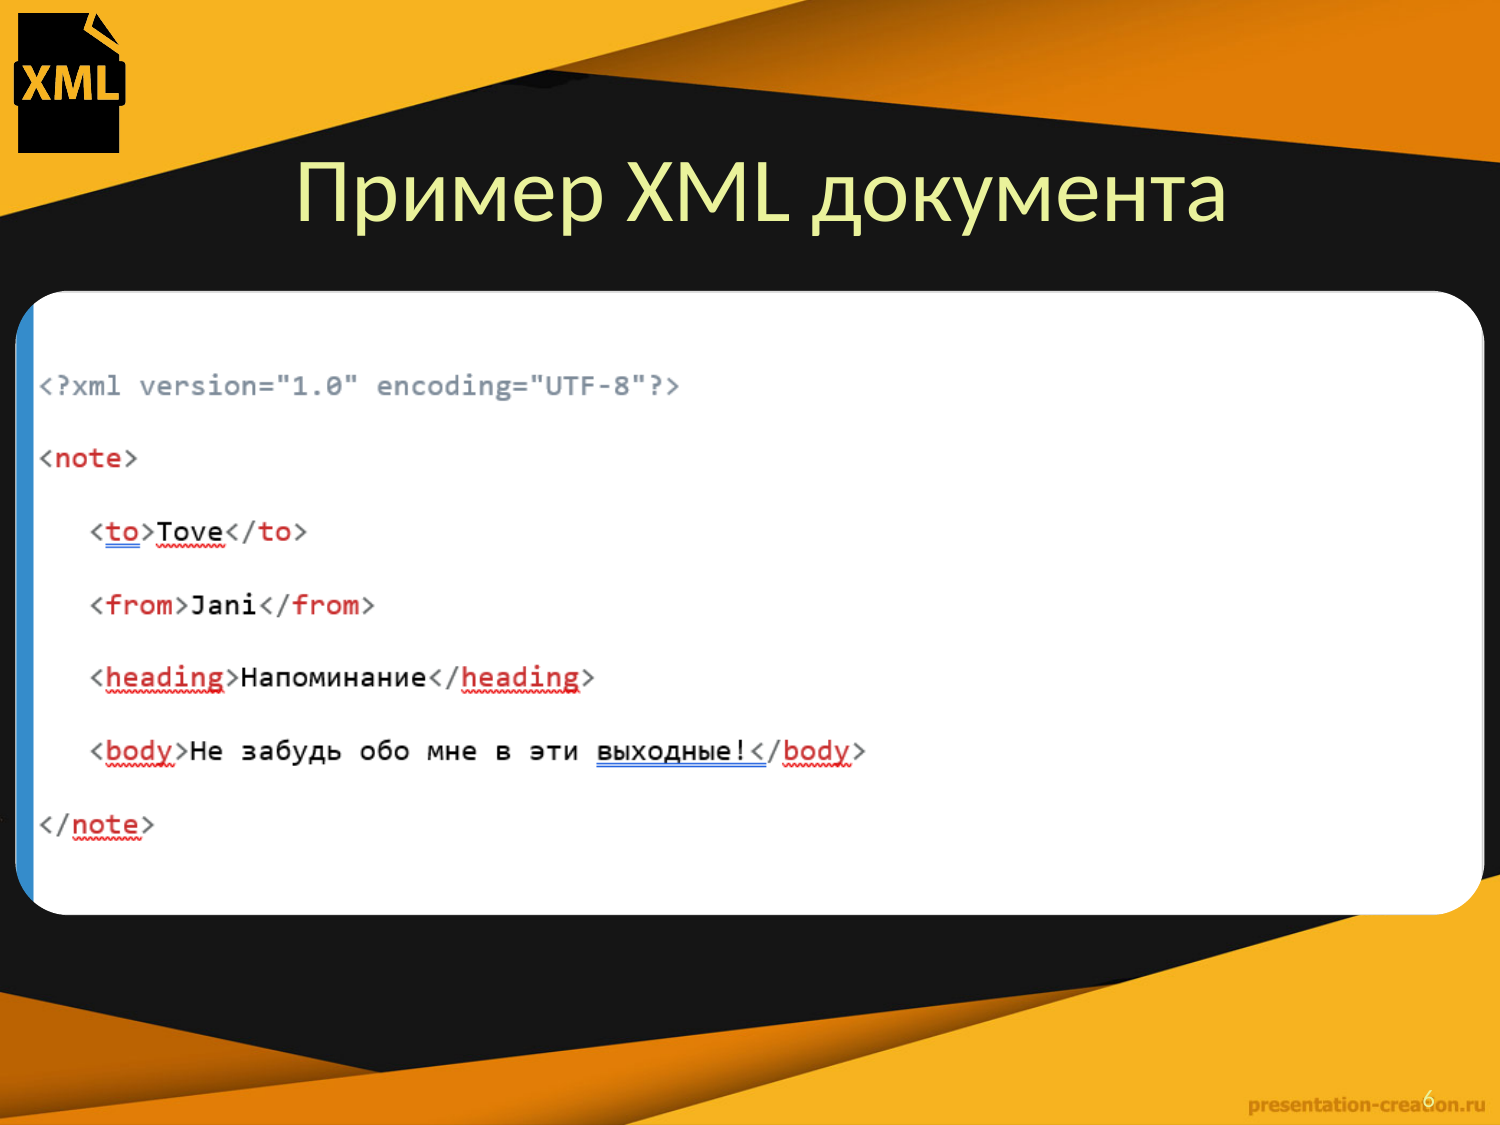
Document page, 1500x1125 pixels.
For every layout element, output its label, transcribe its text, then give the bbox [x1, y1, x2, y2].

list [15, 290, 1485, 916]
title Пример XML документа [147, 101, 1378, 268]
picture [0, 0, 1500, 1125]
